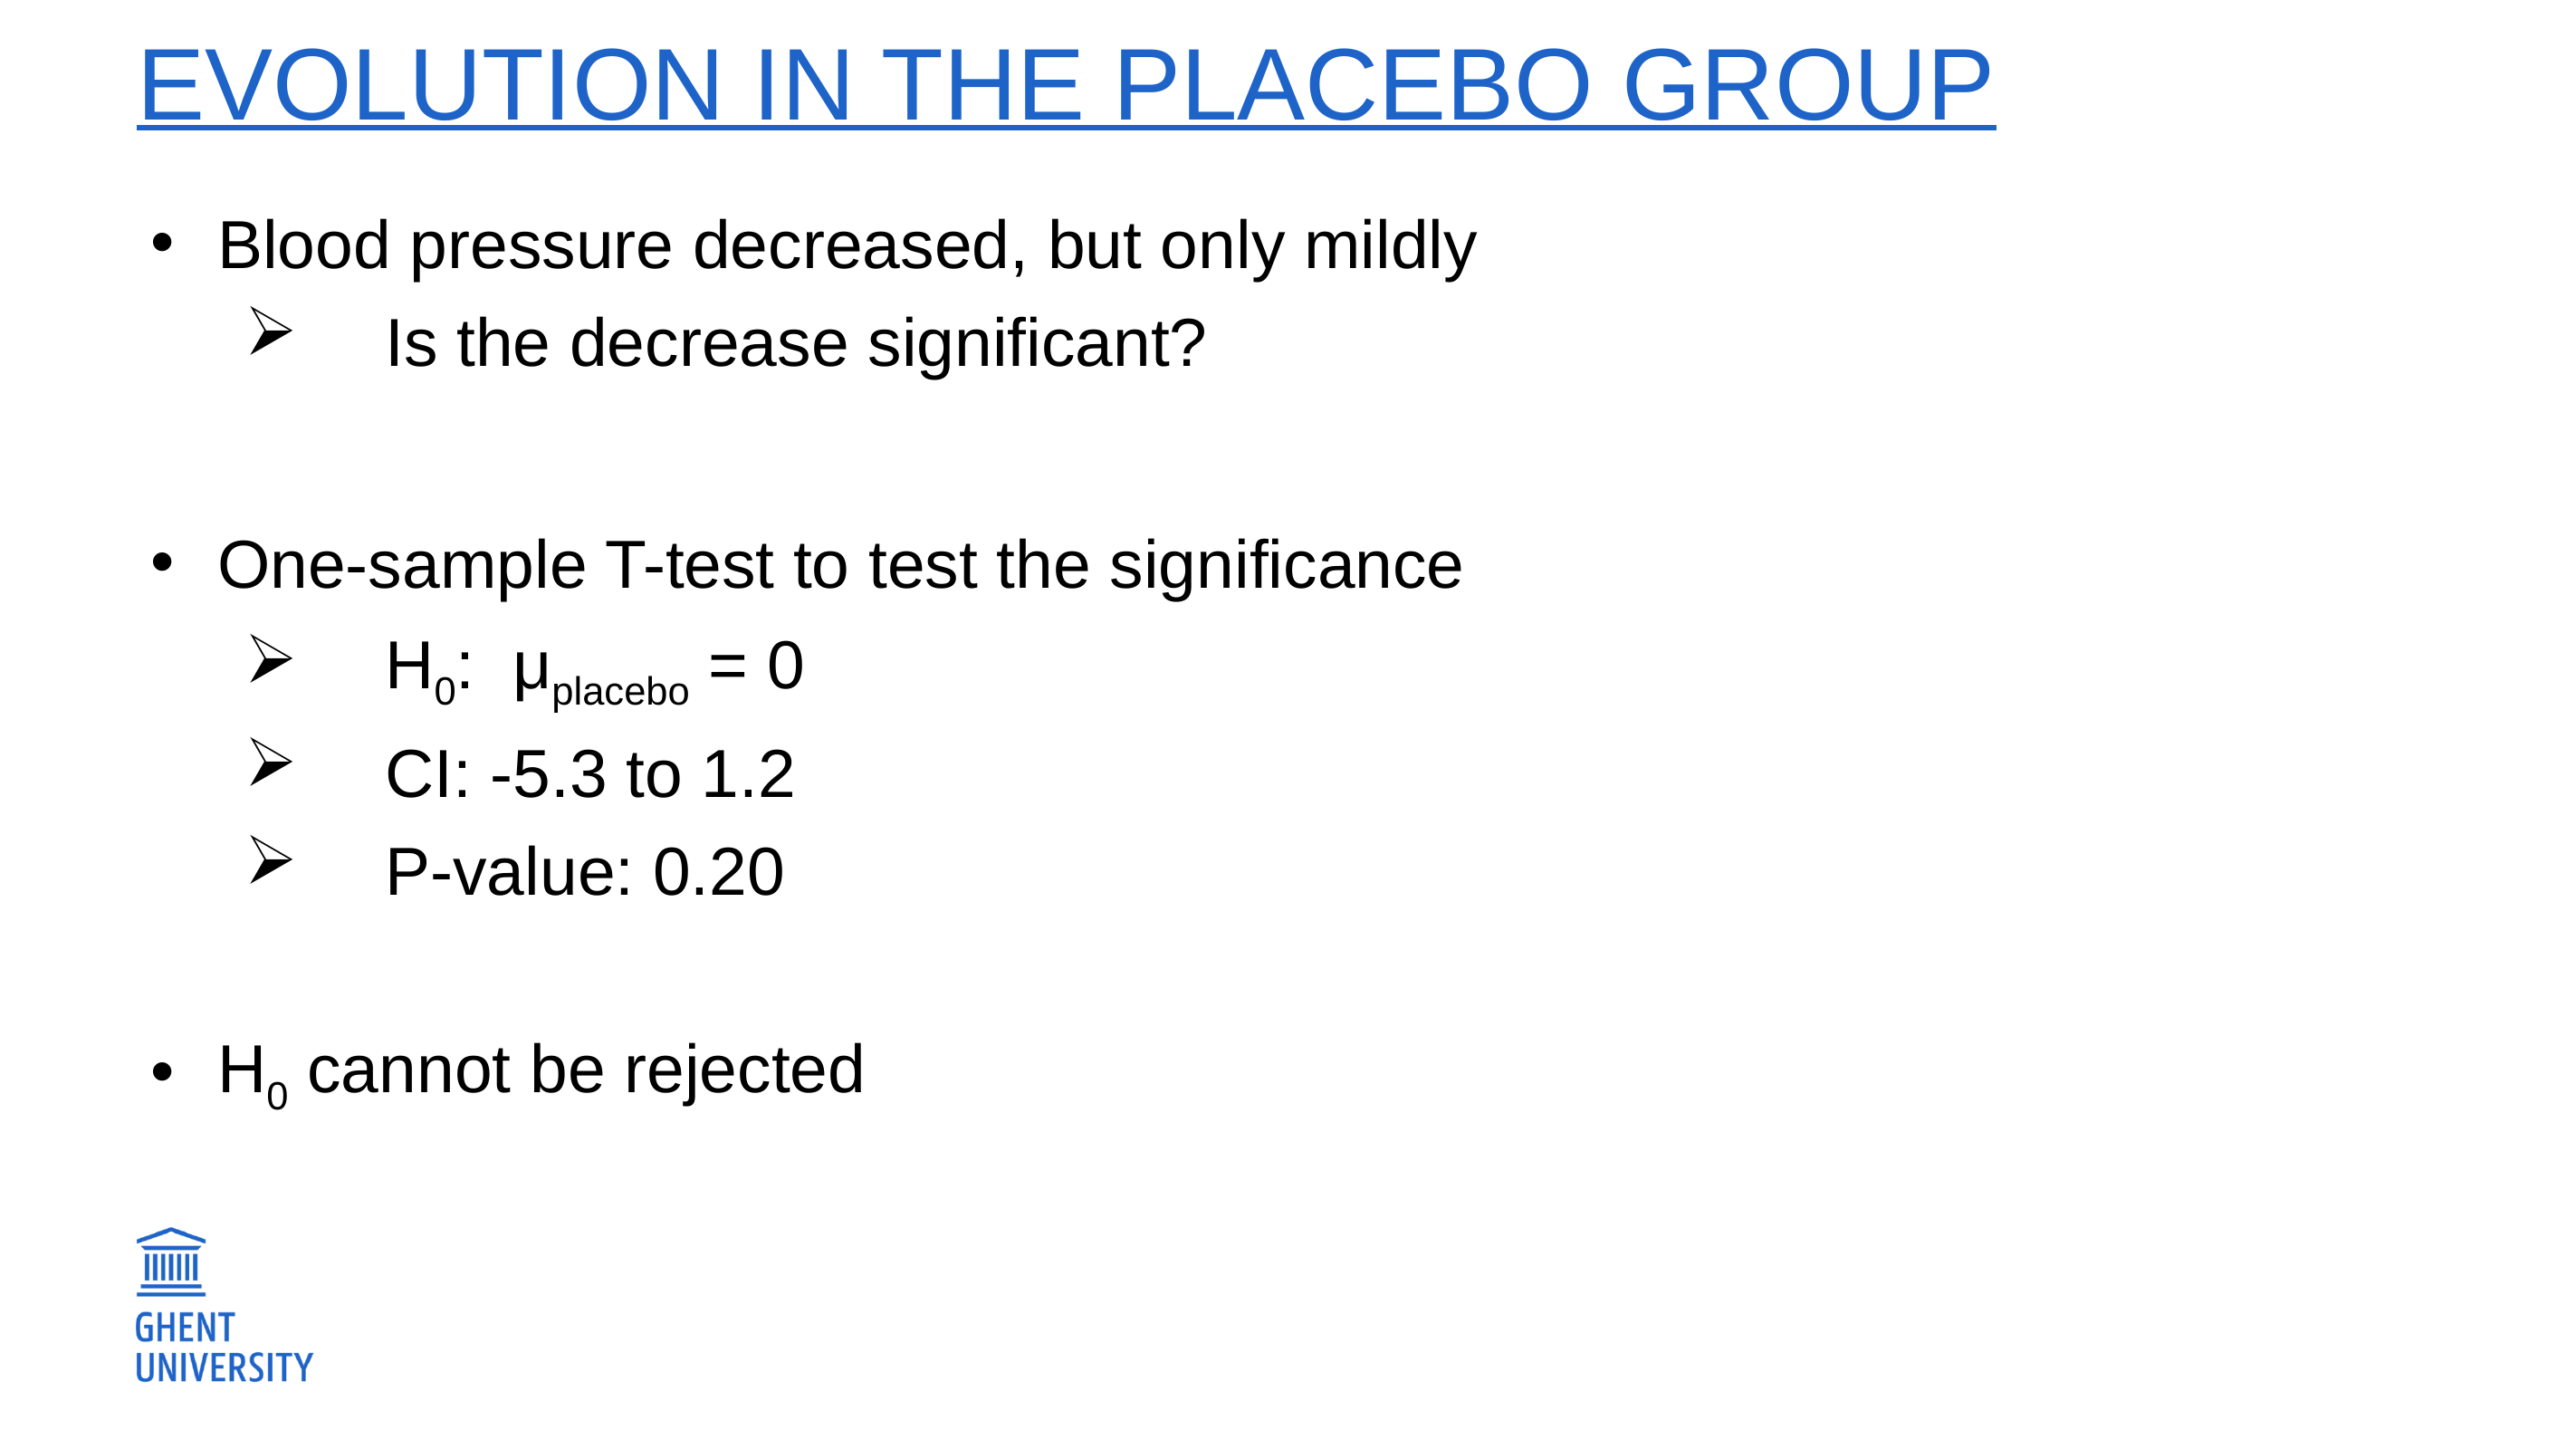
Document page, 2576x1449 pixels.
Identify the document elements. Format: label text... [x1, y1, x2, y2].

list Blood pressure decreased, but only mildly Is the decrease significant? One-sample T-test to test the significance H0: μplacebo = 0 CI: -5.3 to 1.2 P-value: 0.20 H0 cannot be rejected [124, 177, 2456, 1173]
picture [68, 1175, 411, 1449]
title Evolution in the placebo group [123, 20, 2456, 149]
